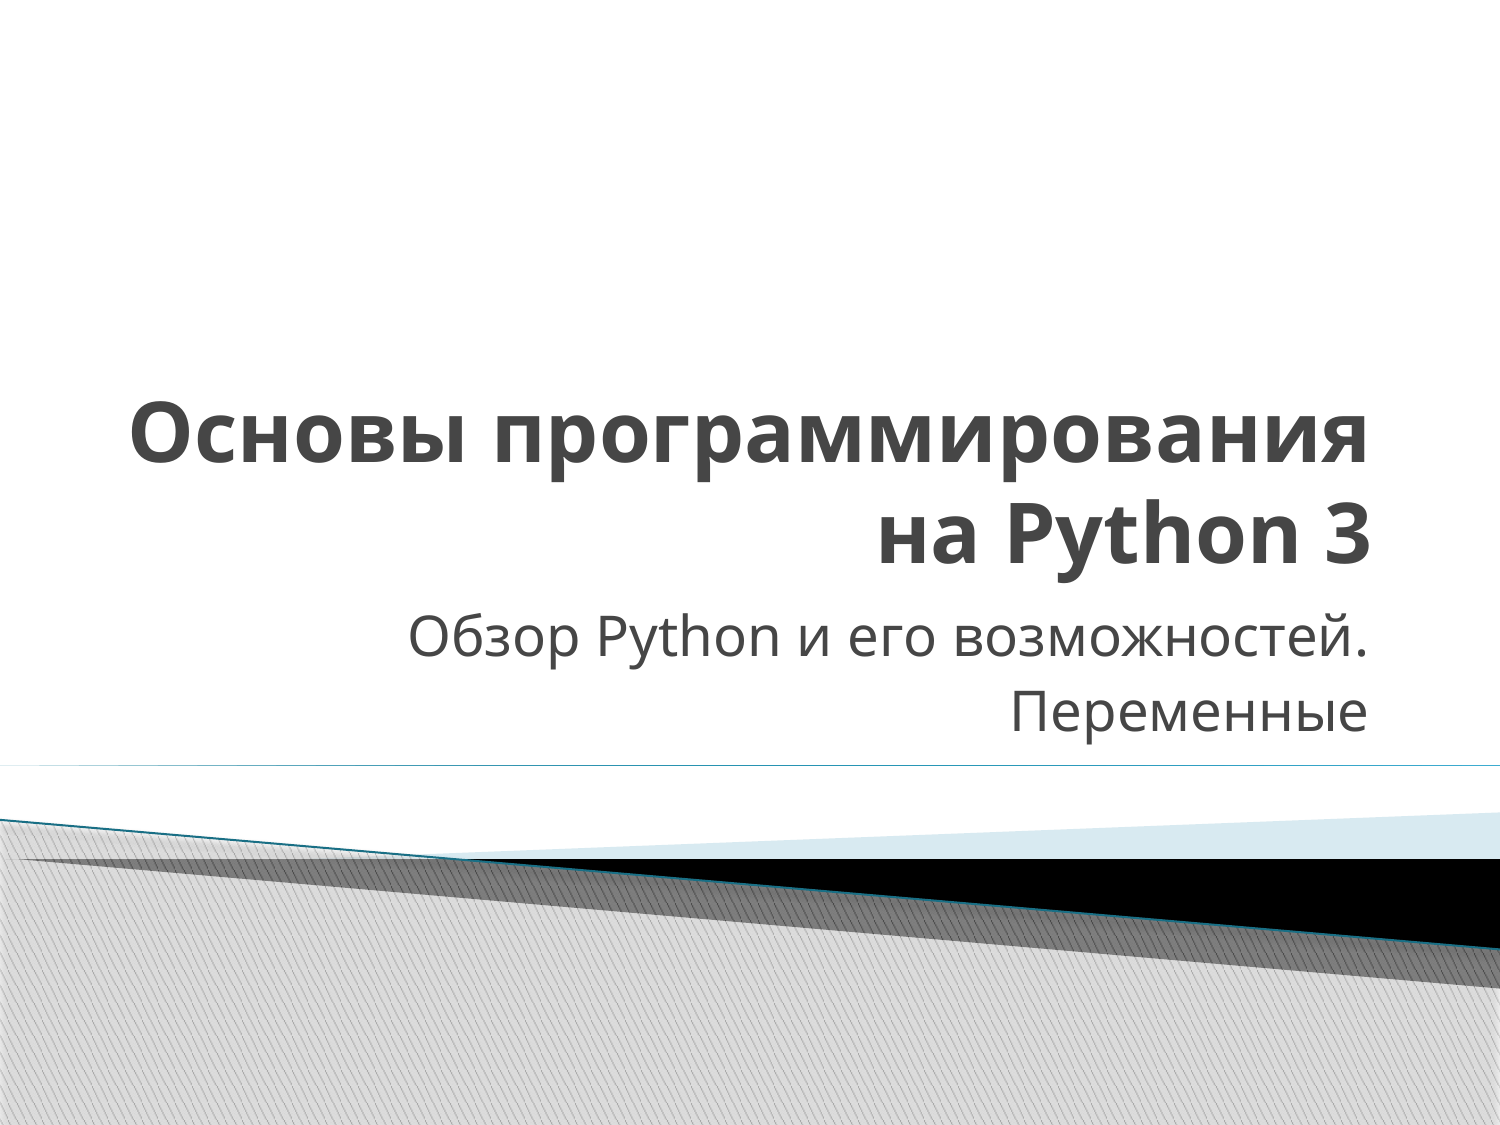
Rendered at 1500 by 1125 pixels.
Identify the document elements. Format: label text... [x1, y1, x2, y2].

picture [5, 859, 1500, 989]
title Основы программирования на Python 3 [112, 287, 1388, 588]
subtitle Обзор Python и его возможностей. Переменные [112, 592, 1388, 790]
